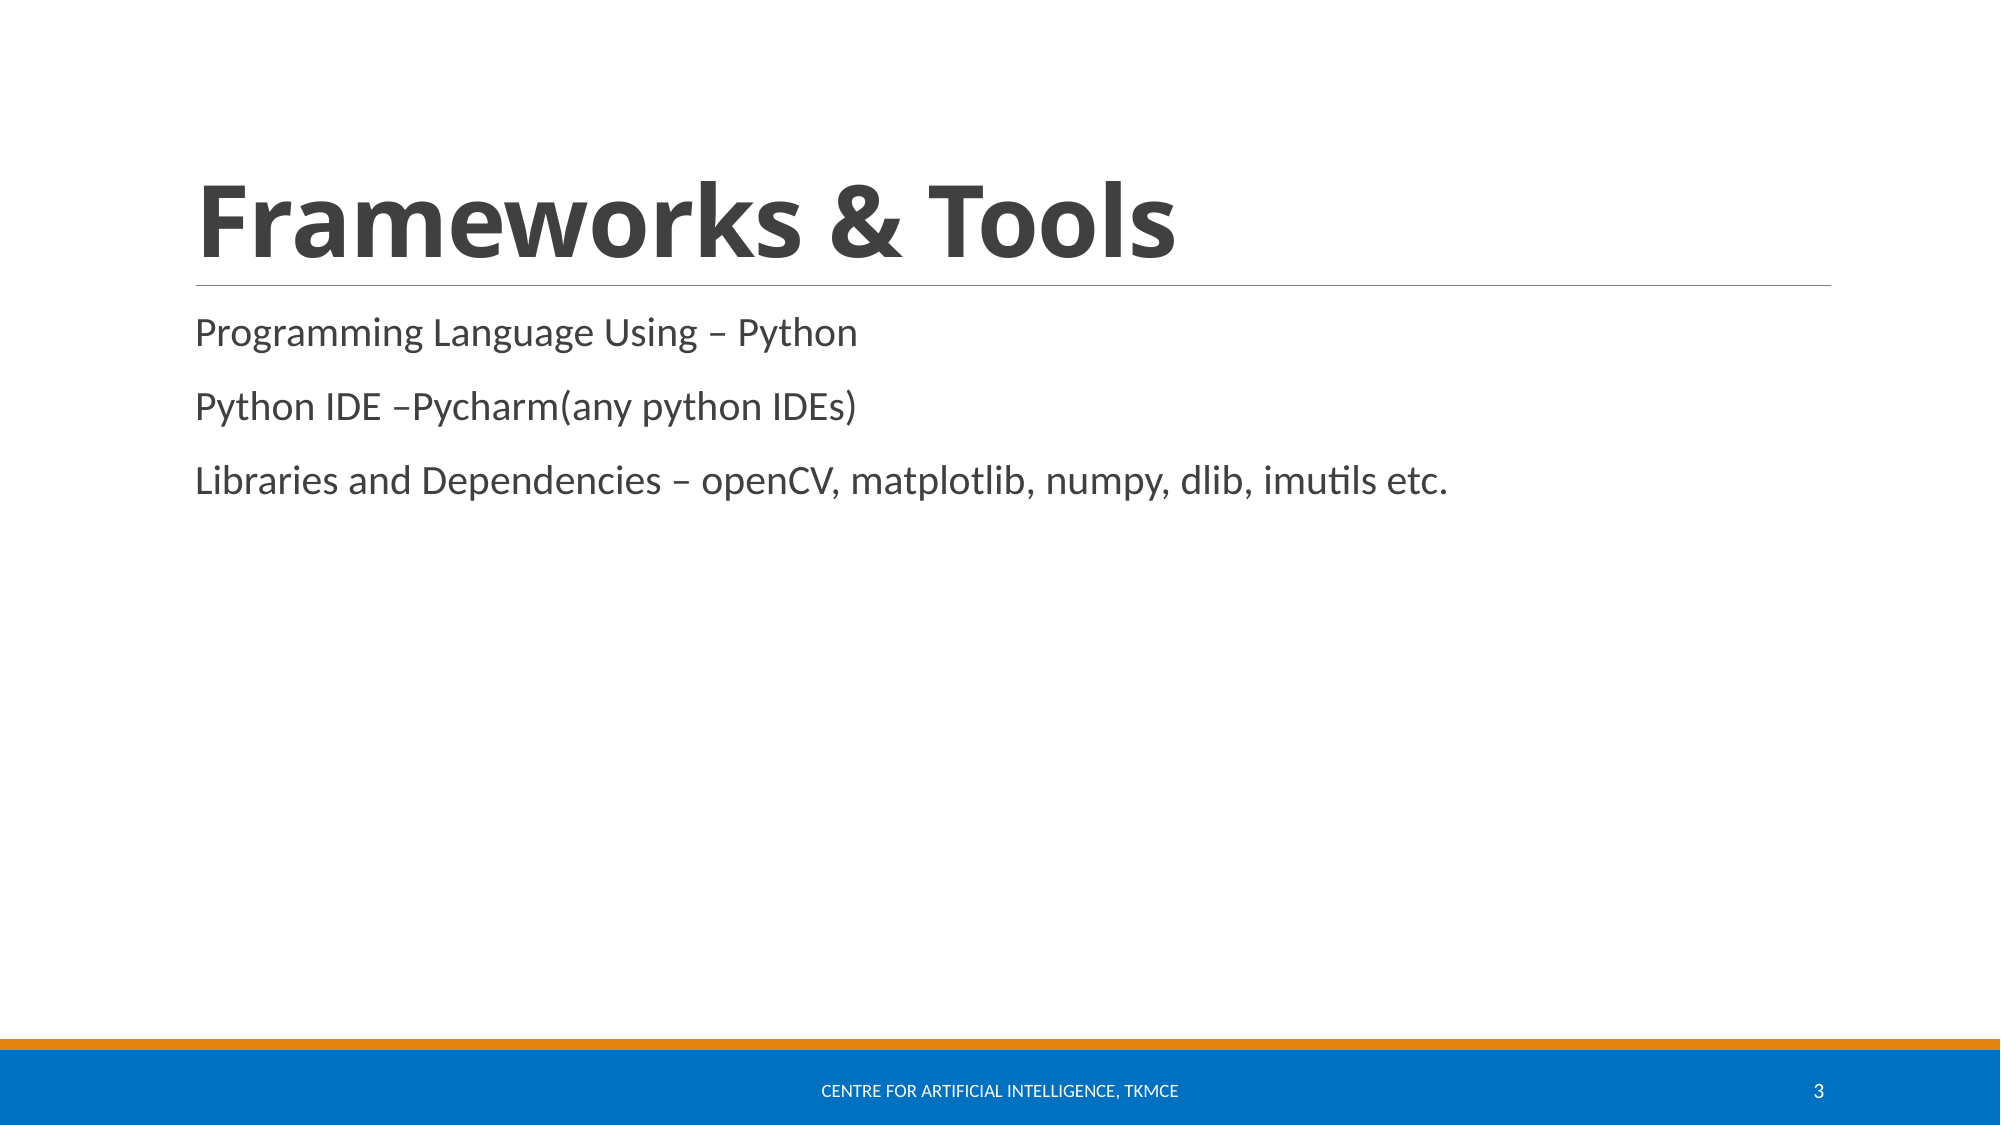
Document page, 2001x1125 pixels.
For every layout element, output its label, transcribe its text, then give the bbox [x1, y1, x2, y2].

footer Centre for Artificial Intelligence, TKMCE [604, 1059, 1396, 1120]
slide_number 3 [1624, 1059, 1840, 1120]
title Frameworks & Tools [180, 47, 1830, 285]
list Programming Language Using – Python Python IDE –Pycharm(any python IDEs) Libraries and Dependencies – openCV, matplotlib, numpy, dlib, imutils etc. [180, 302, 1830, 963]
